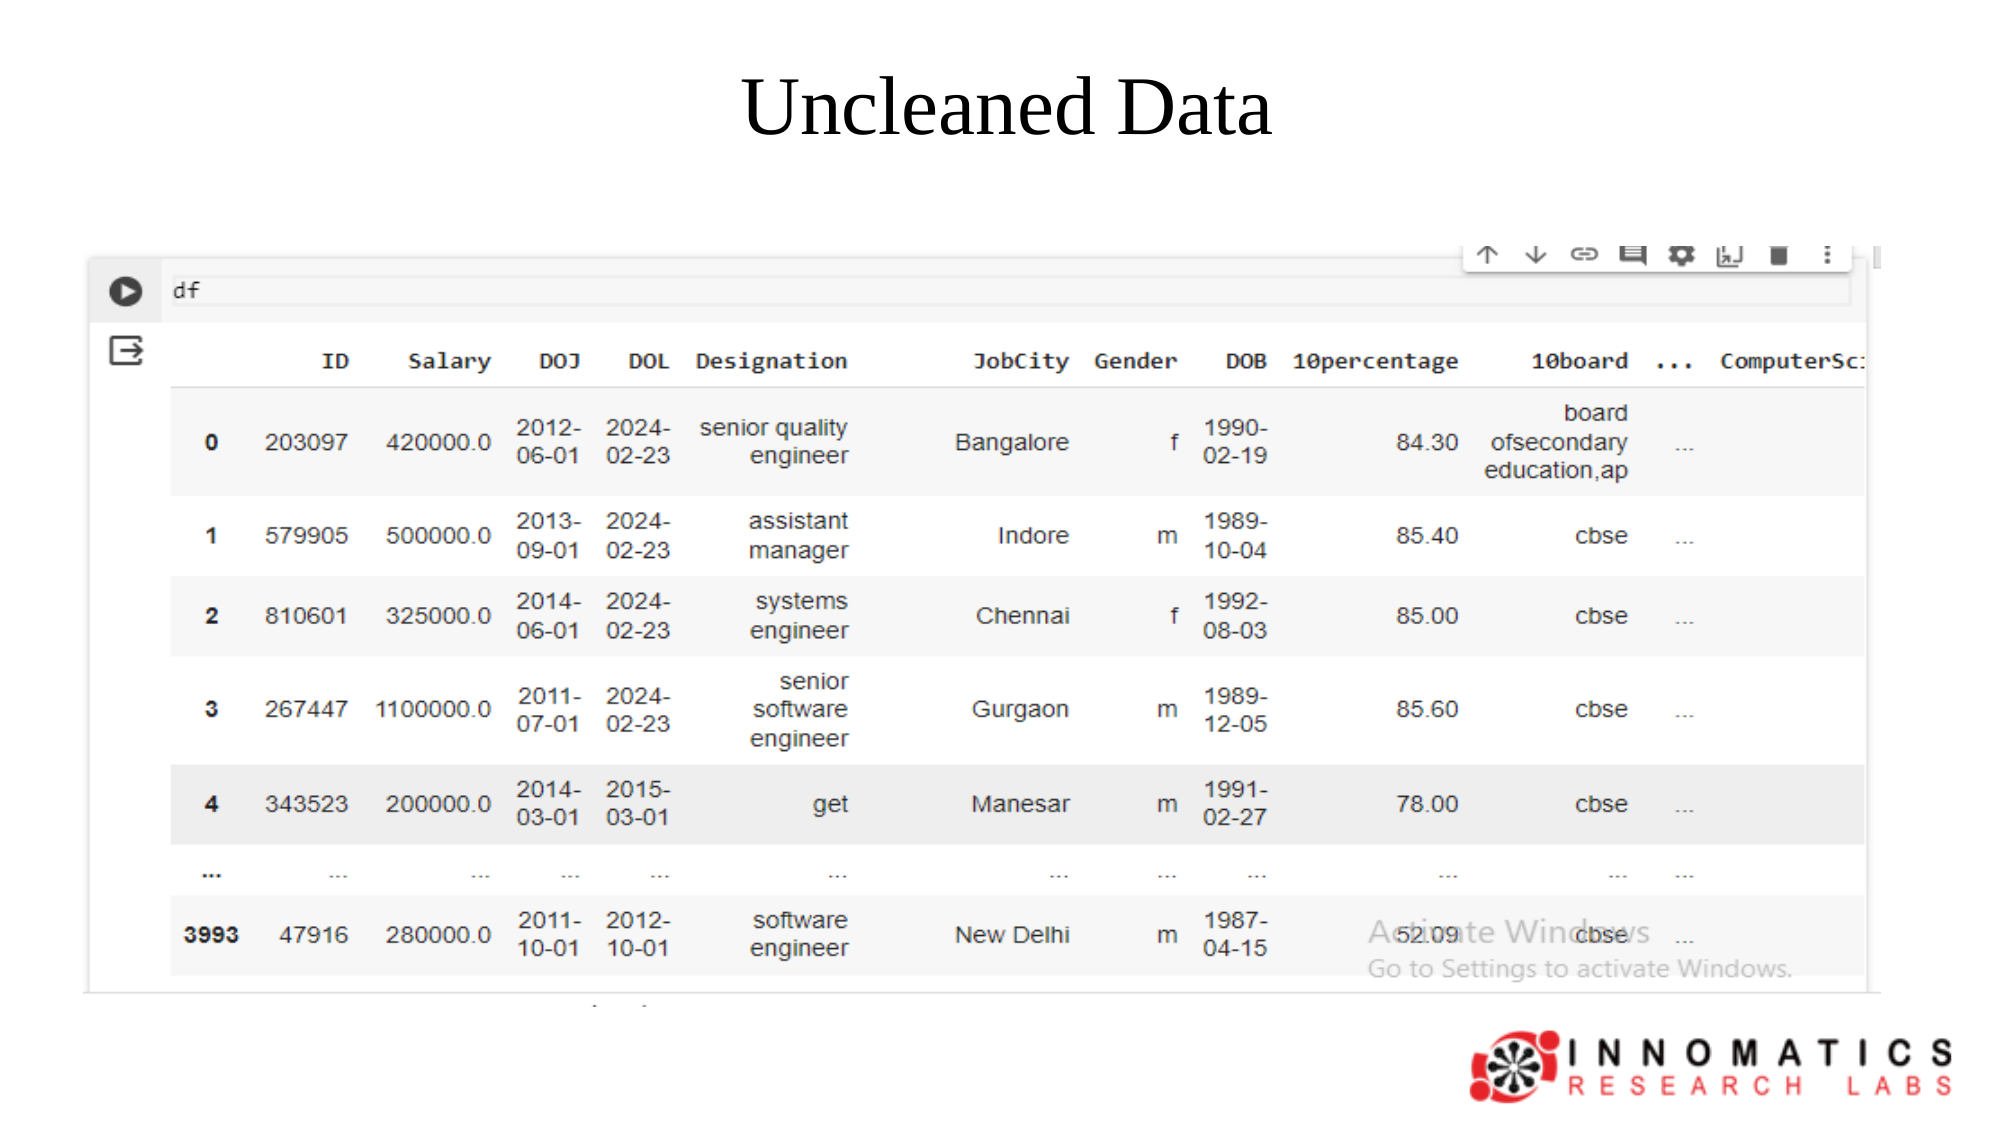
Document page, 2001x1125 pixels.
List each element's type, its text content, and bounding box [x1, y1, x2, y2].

picture [82, 246, 1881, 1007]
text_box Uncleaned Data [297, 43, 1717, 159]
picture [1445, 1014, 1975, 1125]
